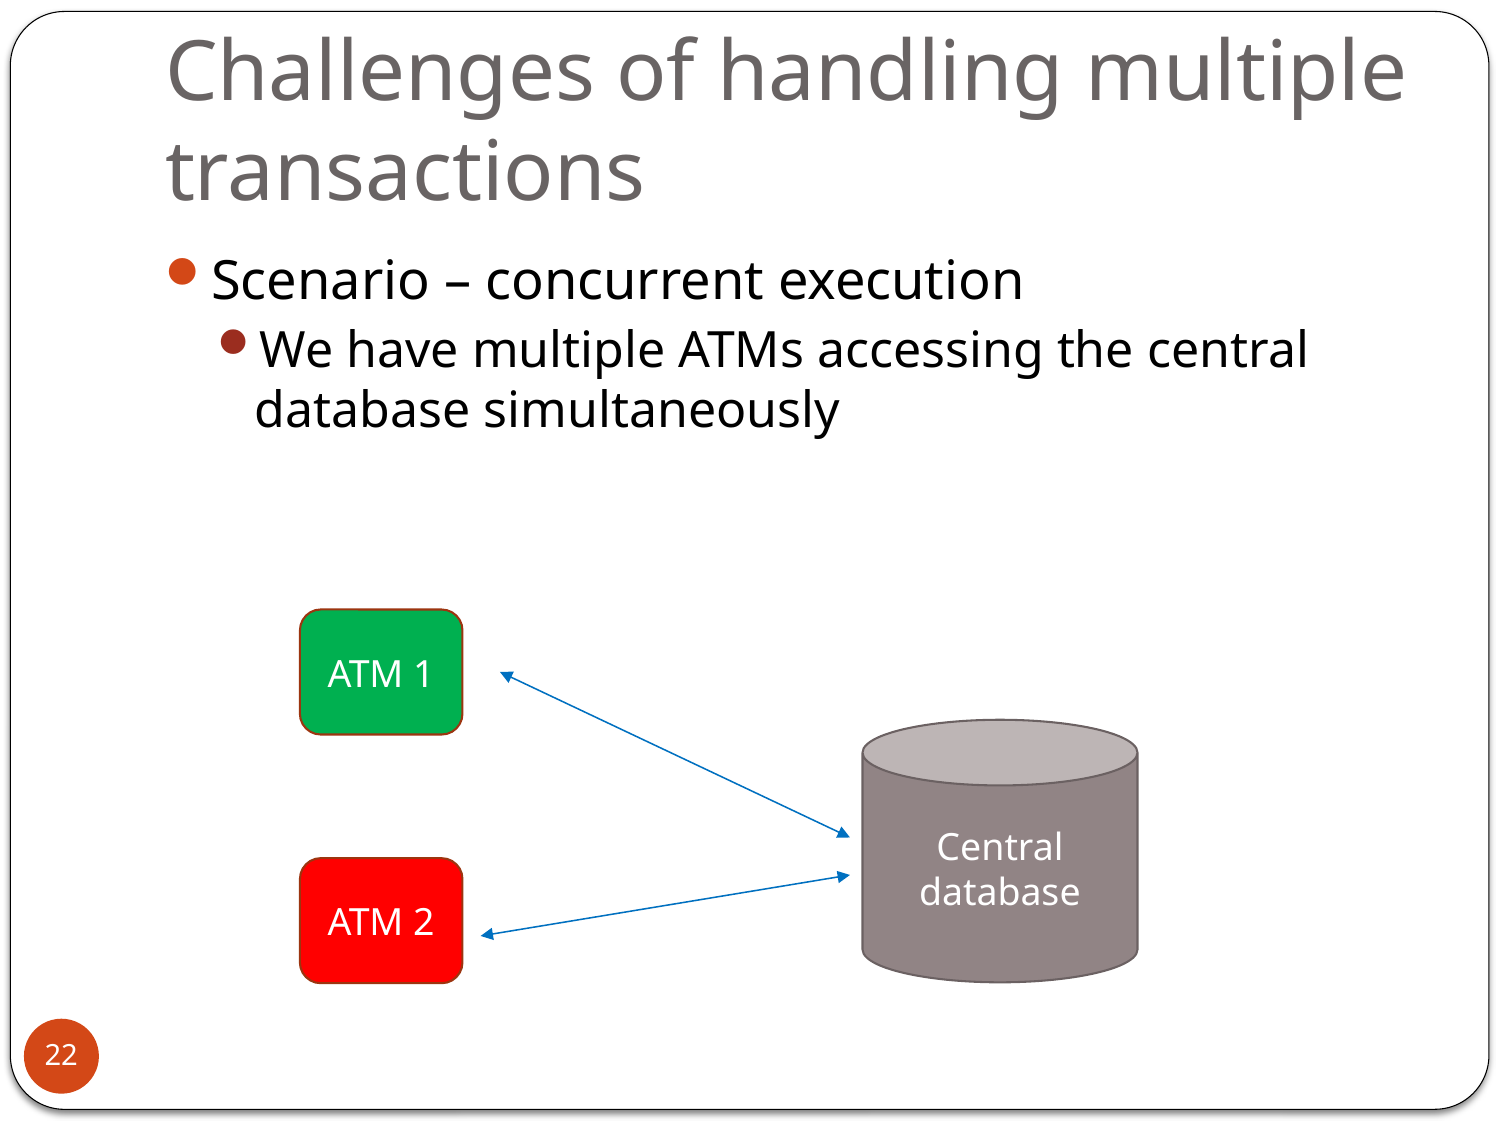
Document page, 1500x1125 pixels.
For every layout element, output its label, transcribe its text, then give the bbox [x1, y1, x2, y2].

text_box Central database [861, 718, 1139, 984]
list Scenario – concurrent execution We have multiple ATMs accessing the central database simultaneously [150, 237, 1425, 988]
title Challenges of handling multiple transactions [150, 45, 1425, 233]
text_box ATM 2 [298, 857, 464, 985]
title Example serial execution 1 [864, 721, 1136, 784]
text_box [499, 671, 851, 838]
slide_number 22 [23, 1018, 99, 1094]
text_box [480, 874, 851, 937]
text_box ATM 1 [298, 608, 464, 736]
